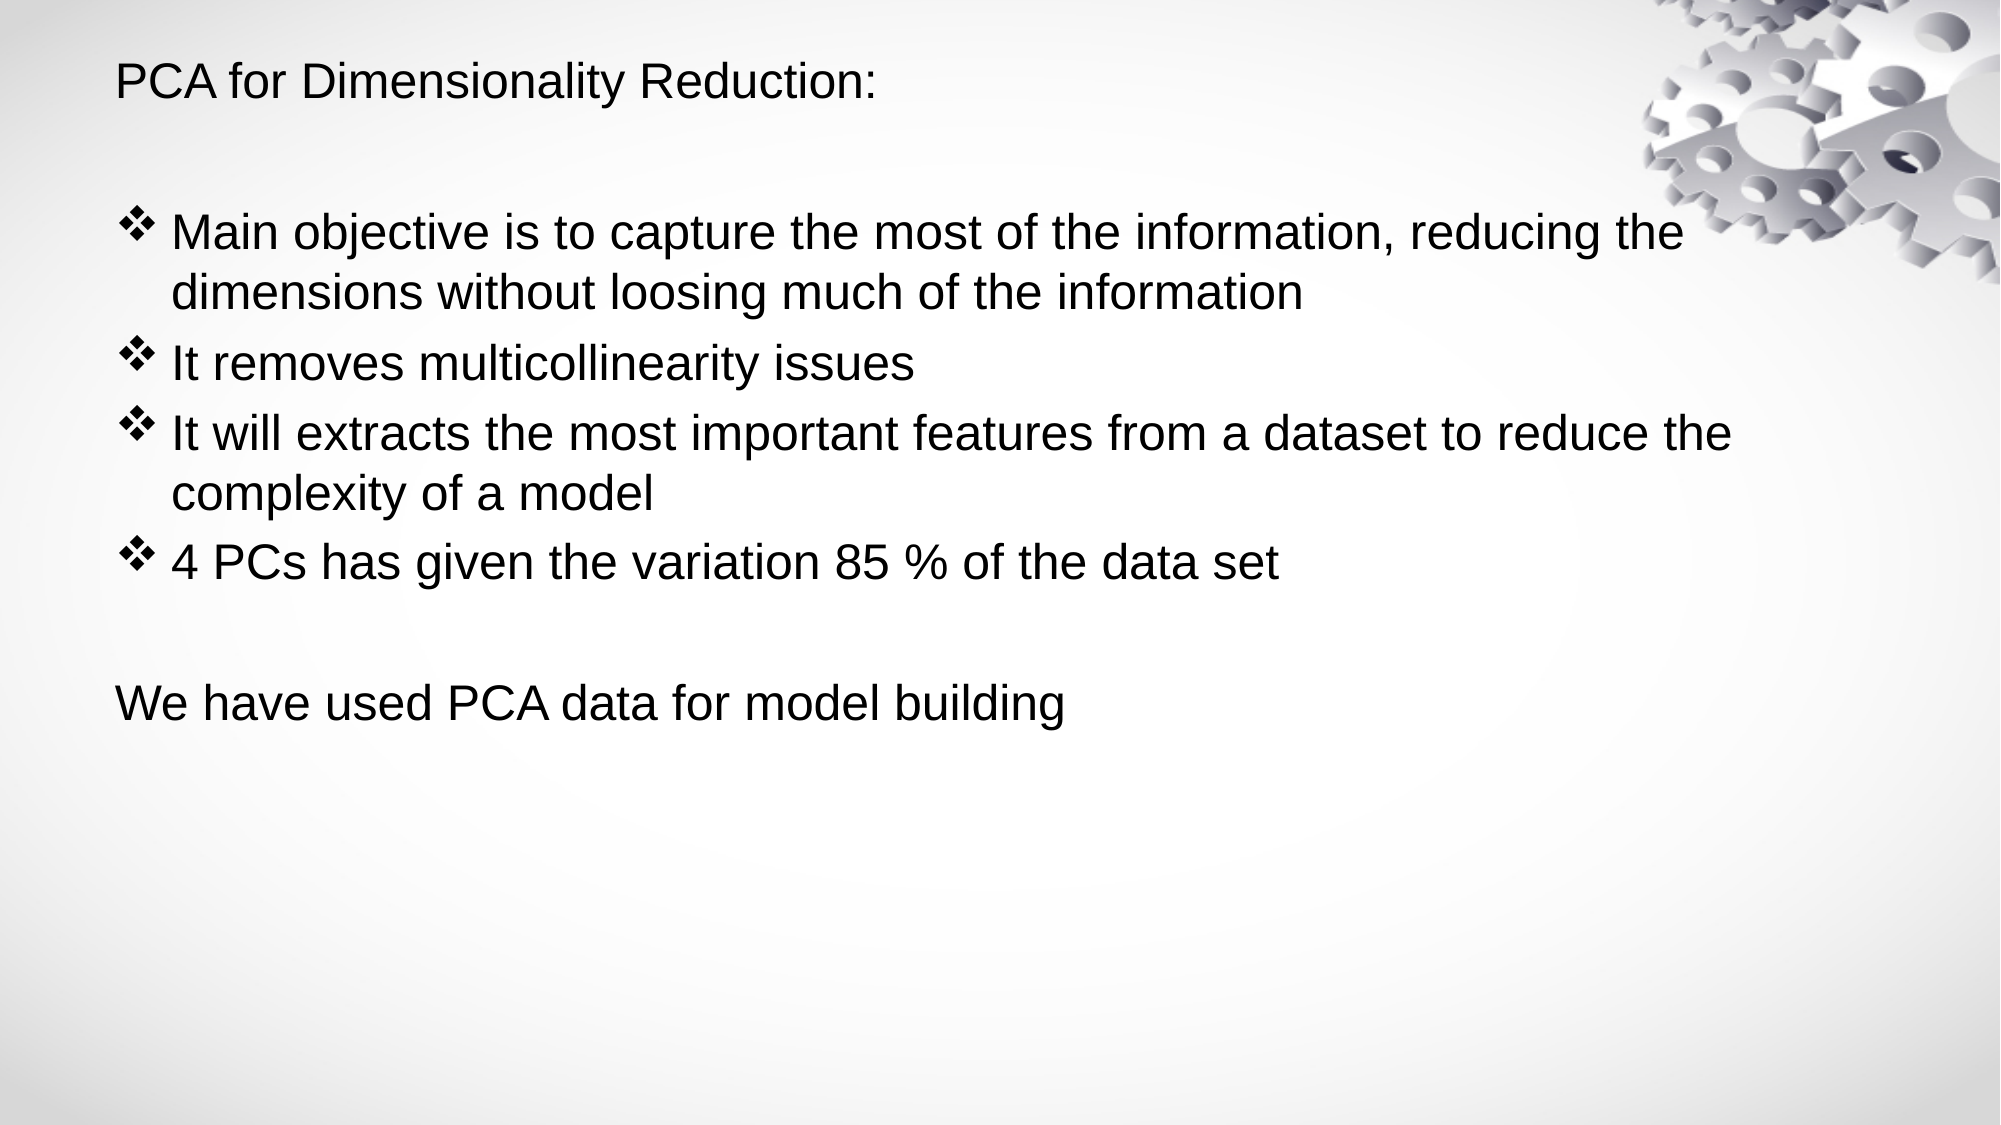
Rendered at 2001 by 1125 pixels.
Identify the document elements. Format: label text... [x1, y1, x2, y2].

title PCA for Dimensionality Reduction: [99, 30, 1901, 127]
picture [0, 0, 2000, 1125]
list Main objective is to capture the most of the information, reducing the dimensions without loosing much of the information It removes multicollinearity issues It will extracts the most important features from a dataset to reduce the complexity of a model 4 PCs has given the variation 85 % of the data set We have used PCA data for model building [99, 192, 1901, 1006]
